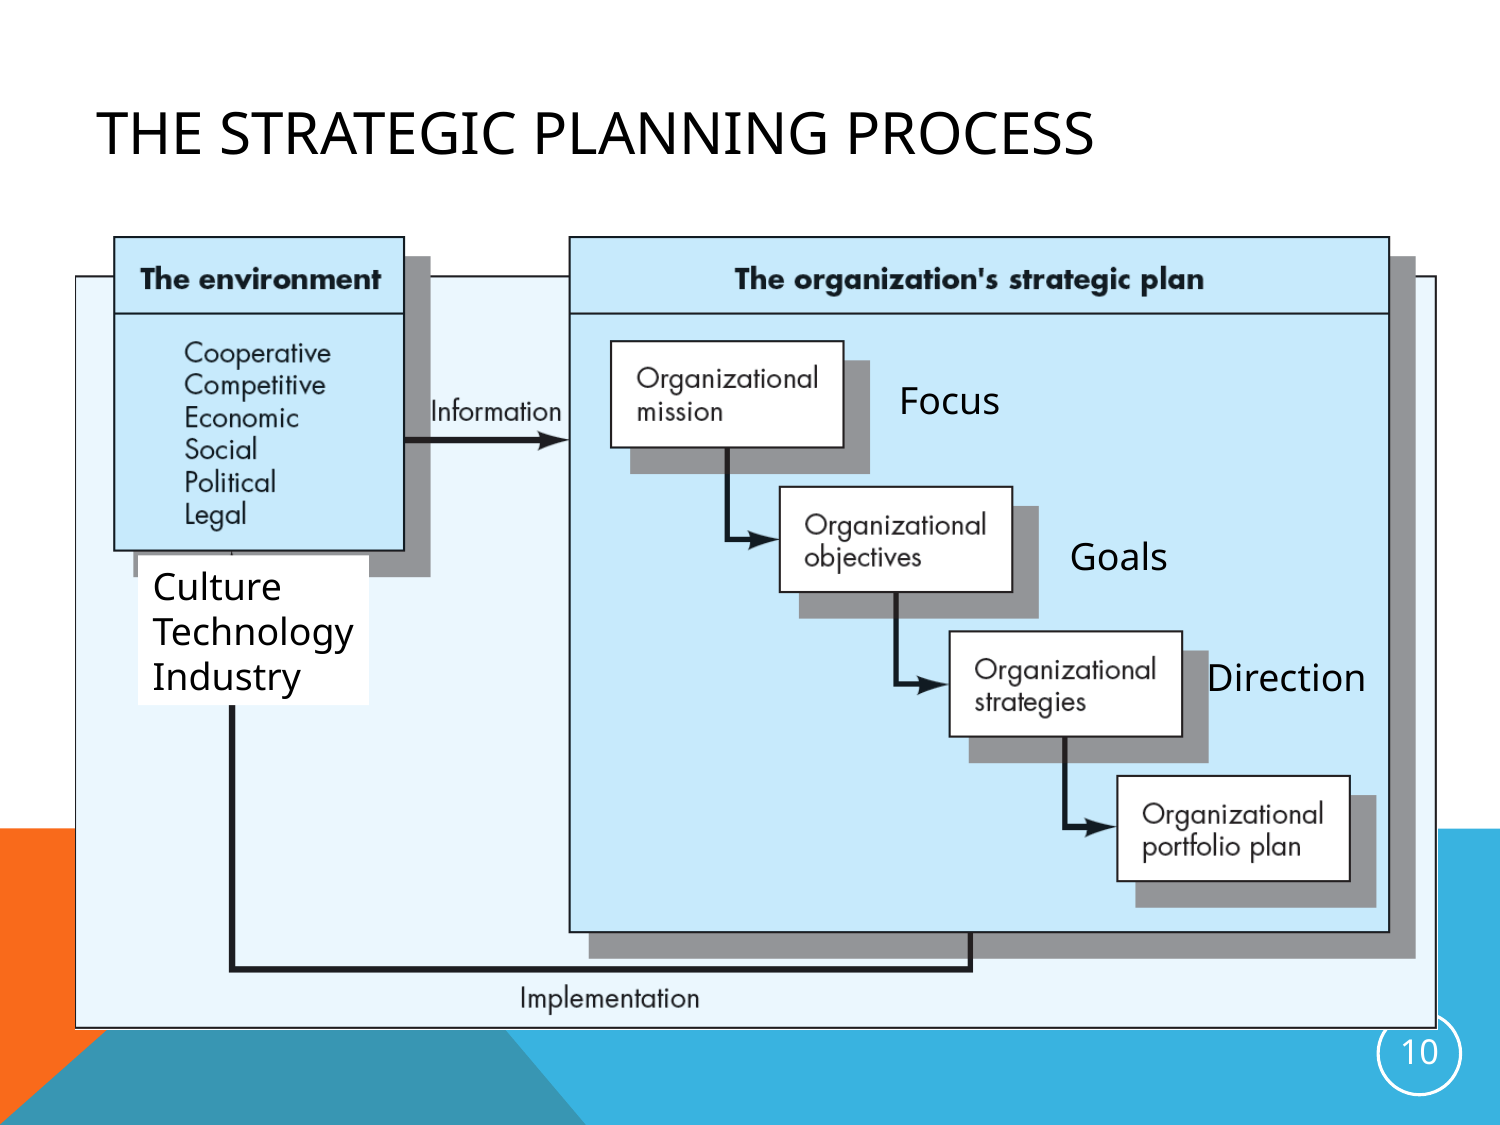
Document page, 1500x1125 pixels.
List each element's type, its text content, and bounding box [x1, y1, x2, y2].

picture [74, 236, 1438, 1030]
slide_number 10 [1376, 1016, 1463, 1097]
title The Strategic Planning Process [81, 37, 1438, 225]
